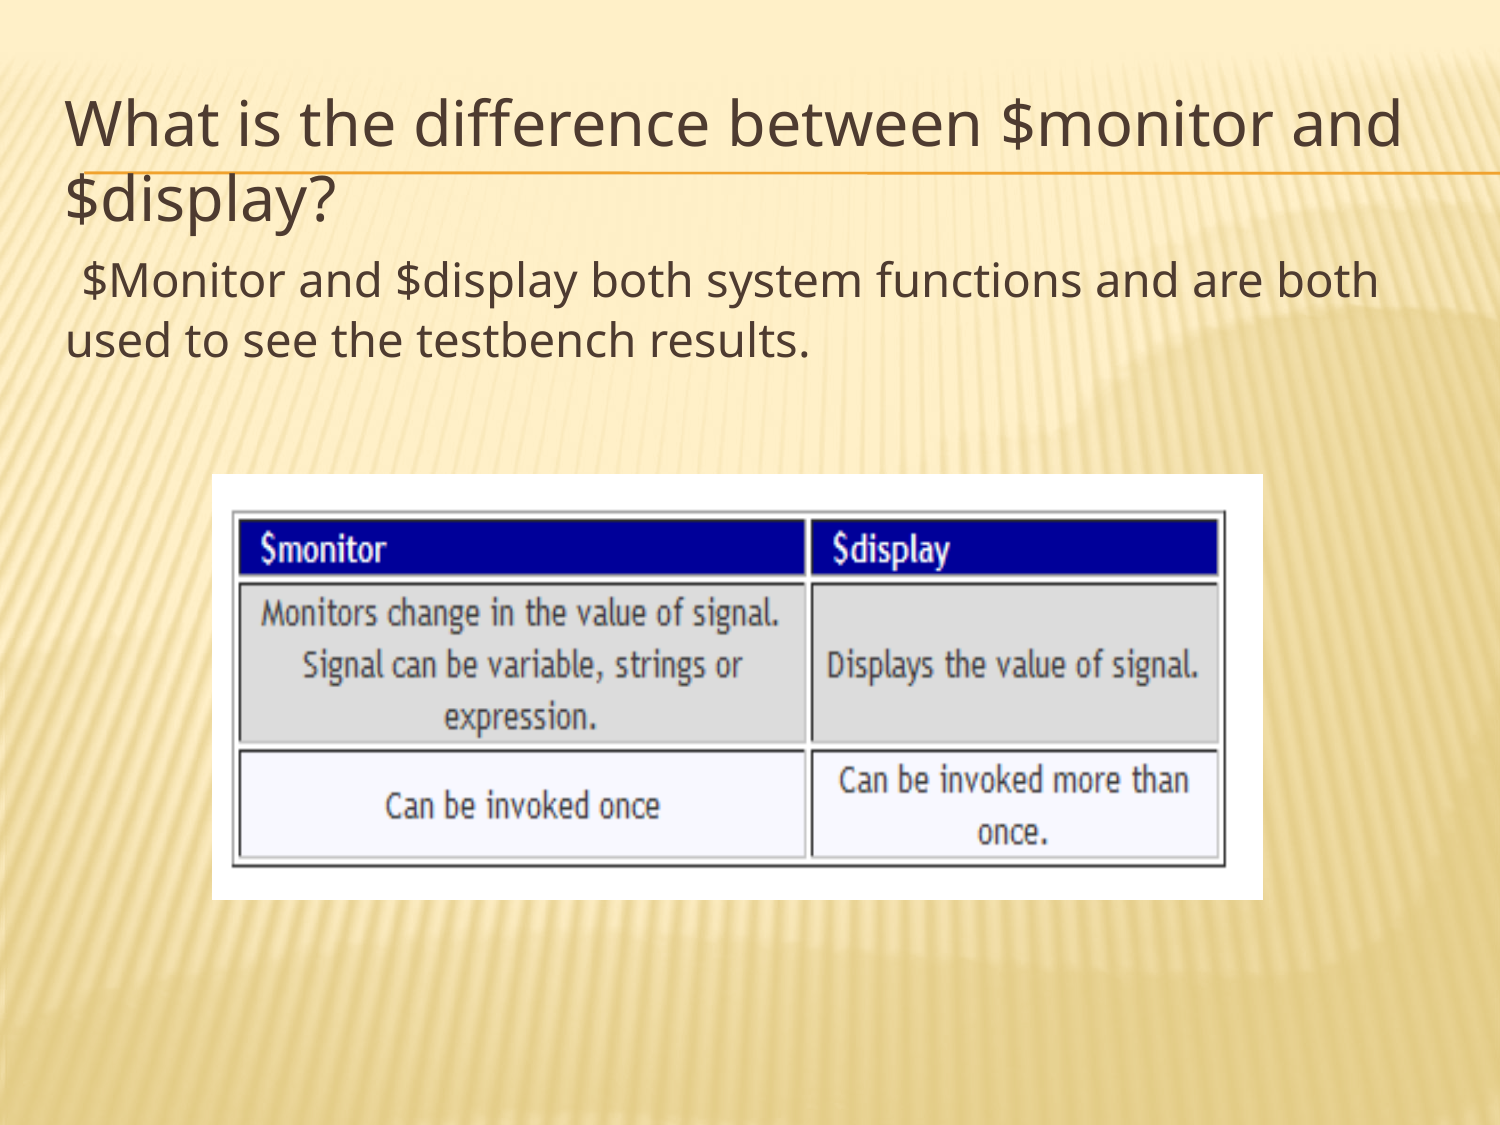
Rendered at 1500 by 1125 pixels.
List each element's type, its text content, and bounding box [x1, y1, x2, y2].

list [212, 474, 1263, 901]
title What is the difference between $monitor and $display? $Monitor and $display both system functions and are both used to see the testbench results. [50, 75, 1475, 375]
